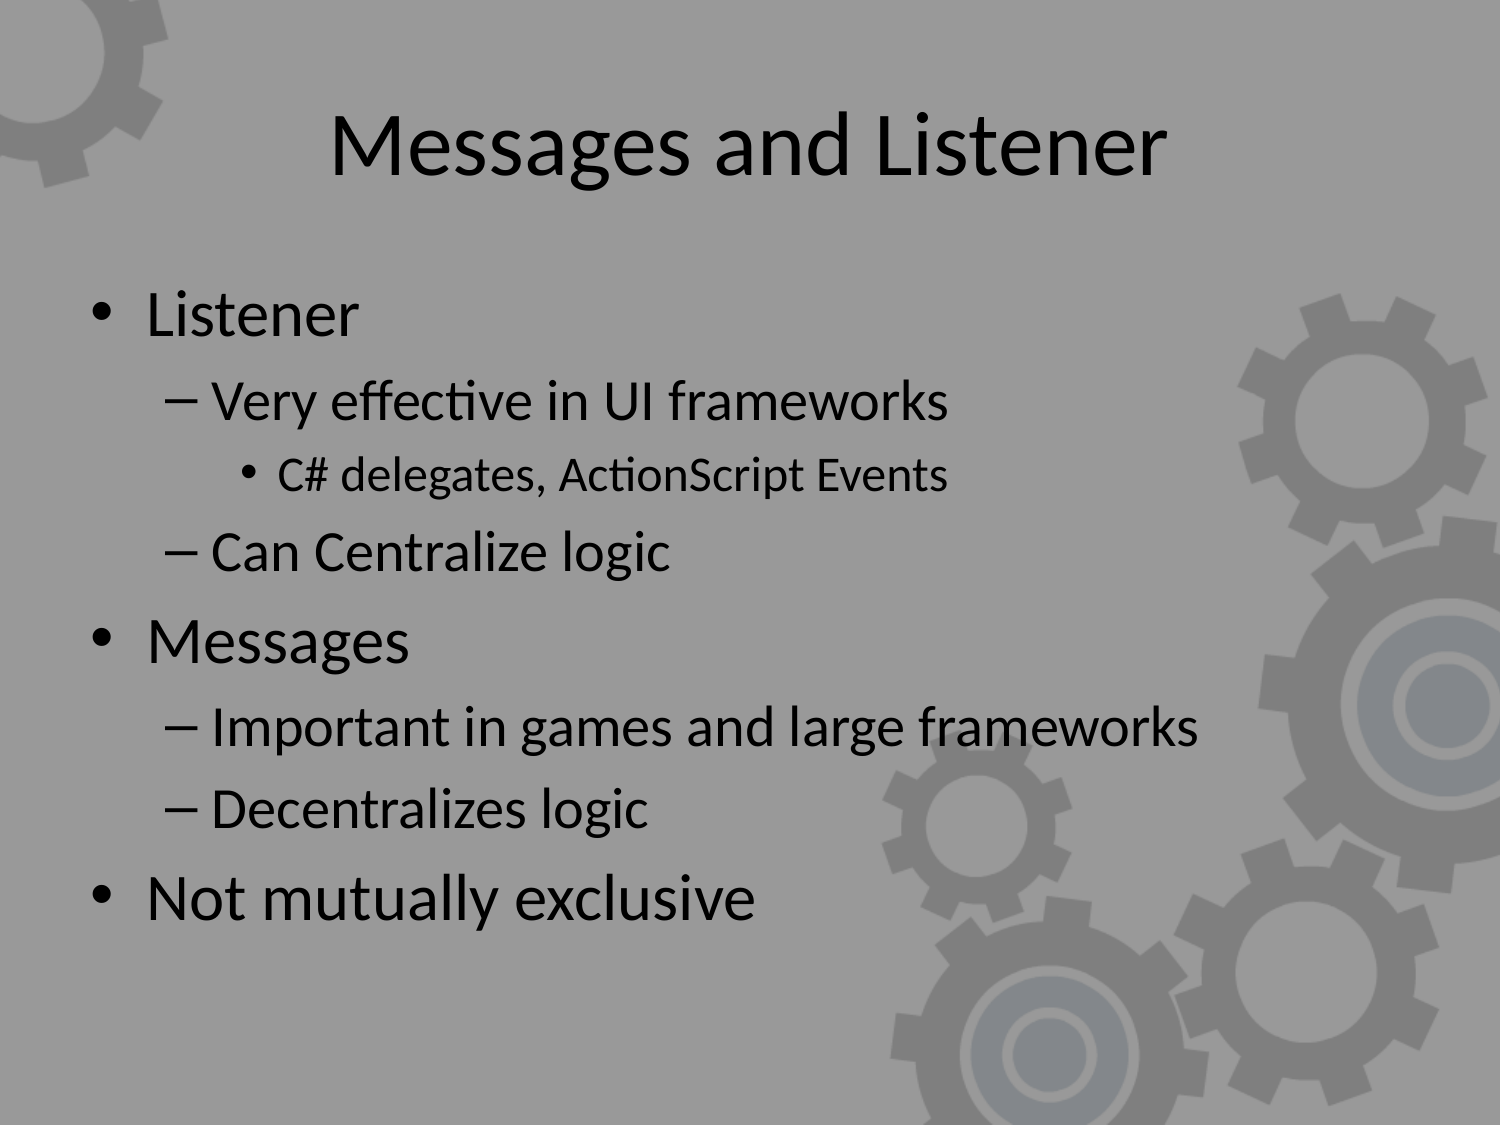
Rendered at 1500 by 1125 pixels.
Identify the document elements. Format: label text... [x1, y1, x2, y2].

picture [0, 0, 1500, 1125]
title Messages and Listener [75, 45, 1425, 233]
list Listener Very effective in UI frameworks C# delegates, ActionScript Events Can Centralize logic Messages Important in games and large frameworks Decentralizes logic Not mutually exclusive [75, 262, 1425, 1005]
